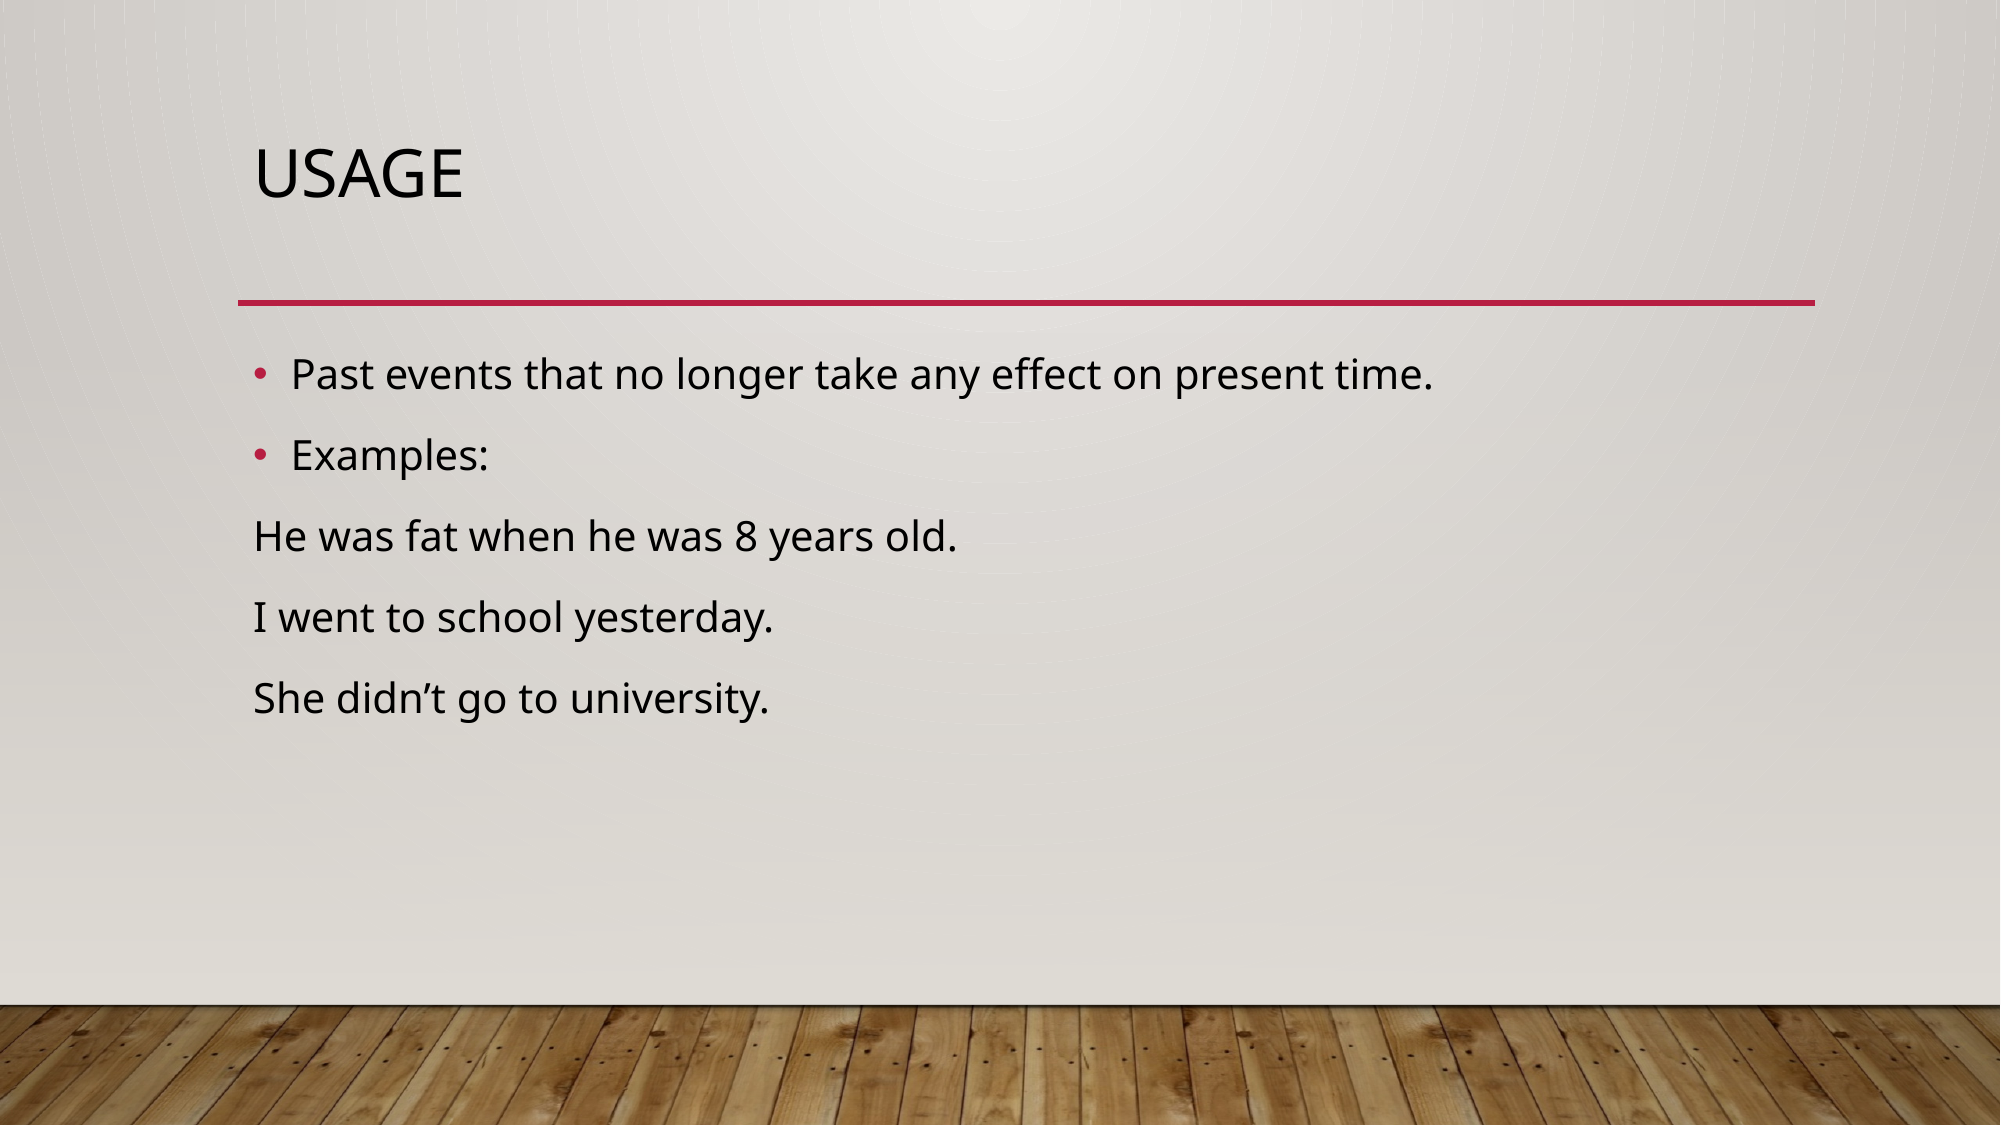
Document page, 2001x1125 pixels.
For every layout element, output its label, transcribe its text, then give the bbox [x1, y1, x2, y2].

picture [0, 1005, 2000, 1125]
title usage [238, 131, 1814, 305]
list Past events that no longer take any effect on present time. Examples: He was fat when he was 8 years old. I went to school yesterday. She didn’t go to university. [238, 330, 1814, 897]
